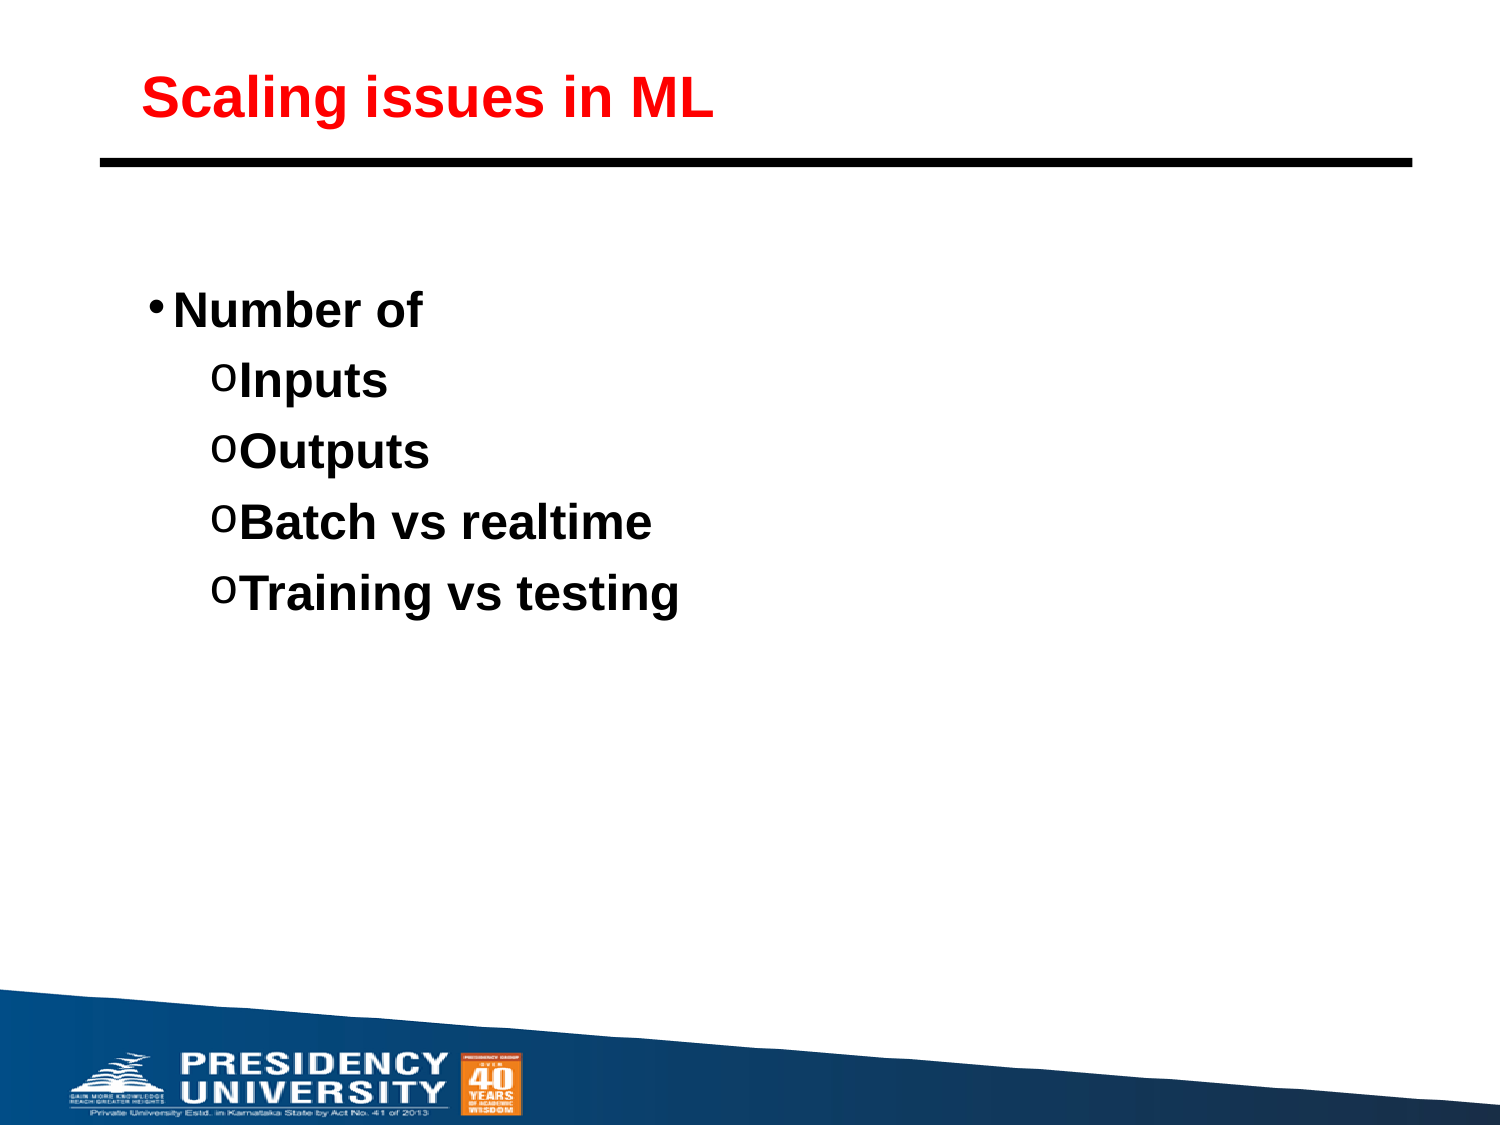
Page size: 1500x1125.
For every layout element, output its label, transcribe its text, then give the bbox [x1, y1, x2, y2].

list Number of Inputs Outputs Batch vs realtime Training vs testing [136, 286, 1413, 645]
picture [0, 987, 1500, 1125]
title Scaling issues in ML [130, 64, 733, 136]
